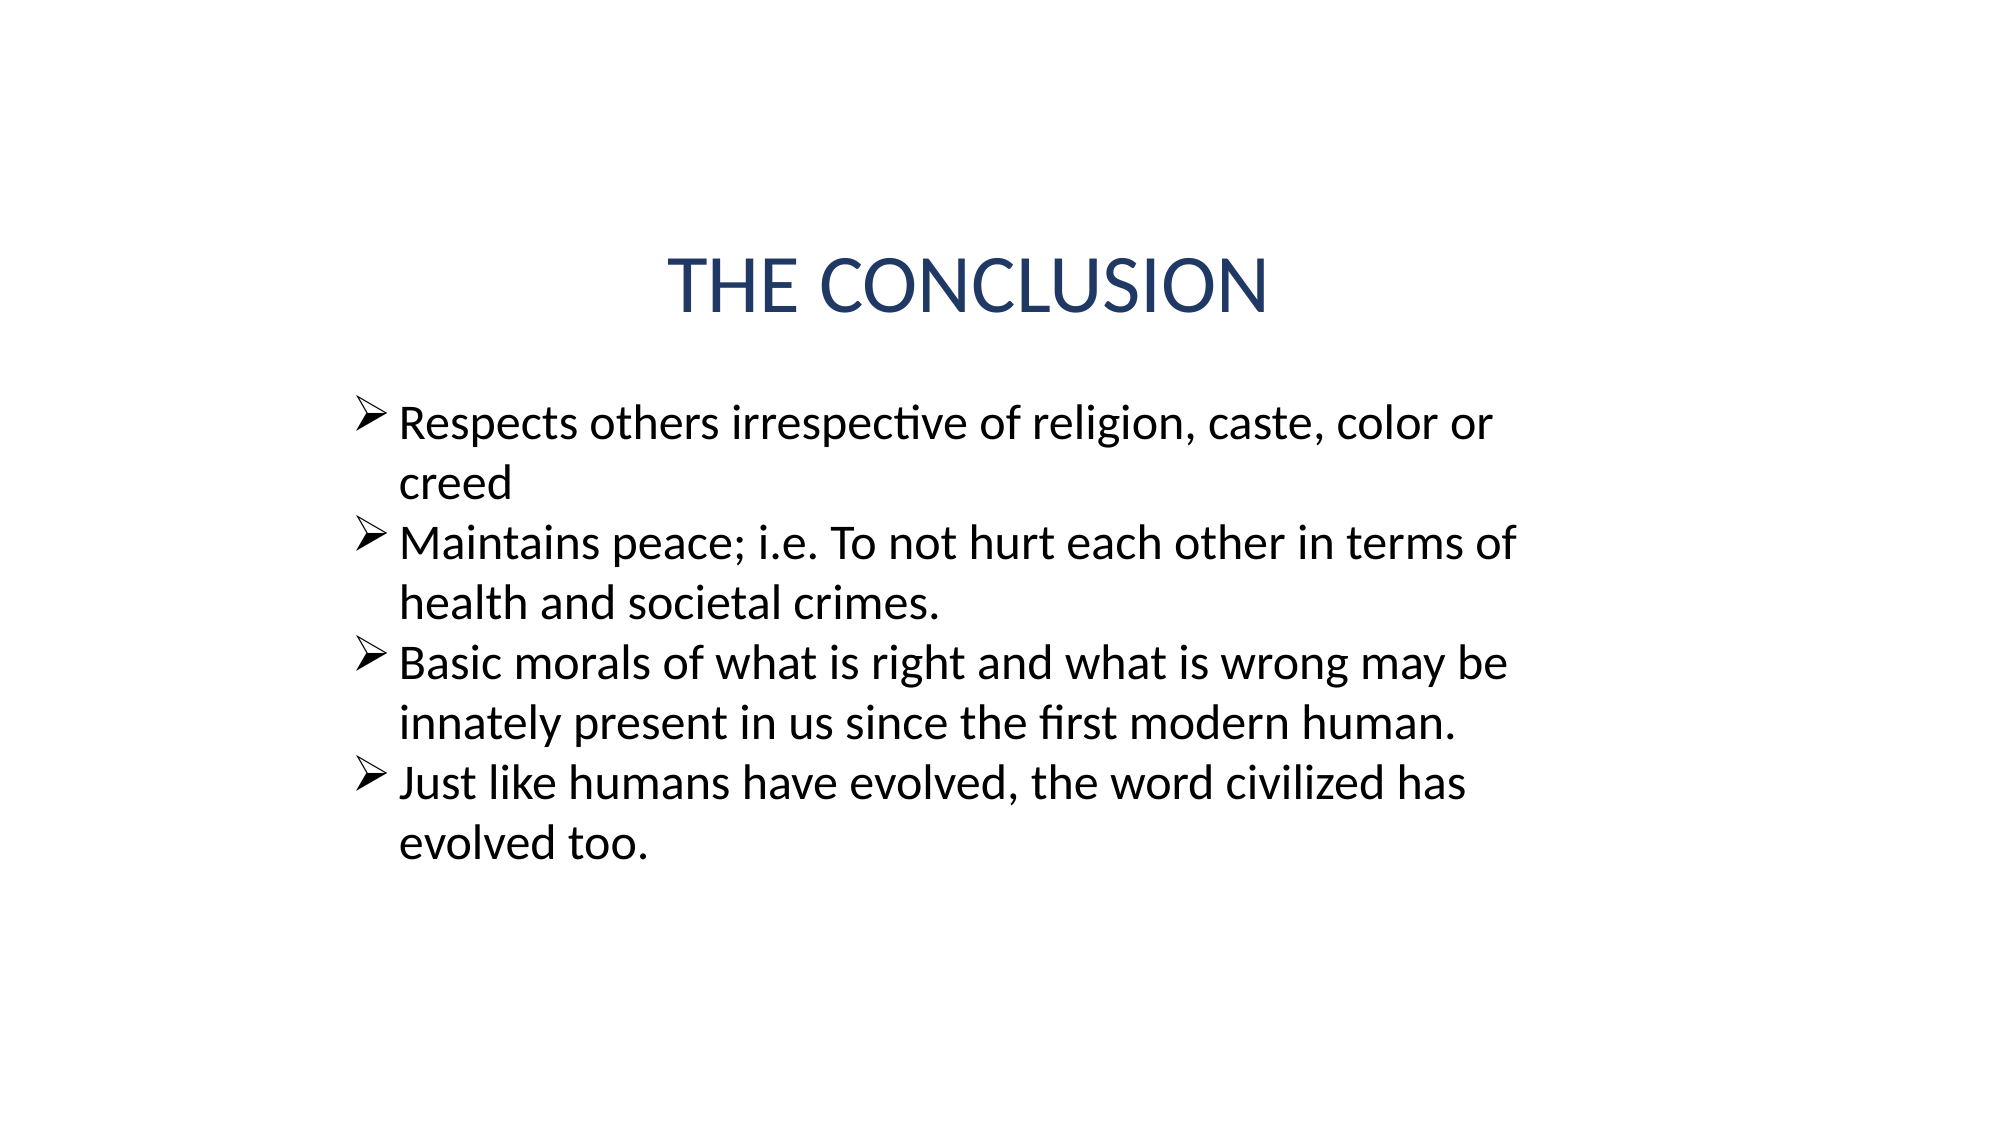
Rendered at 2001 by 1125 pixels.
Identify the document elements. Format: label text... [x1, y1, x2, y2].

text_box THE CONCLUSION Respects others irrespective of religion, caste, color or creed Maintains peace; i.e. To not hurt each other in terms of health and societal crimes. Basic morals of what is right and what is wrong may be innately present in us since the first modern human. Just like humans have evolved, the word civilized has evolved too. [337, 221, 1602, 937]
